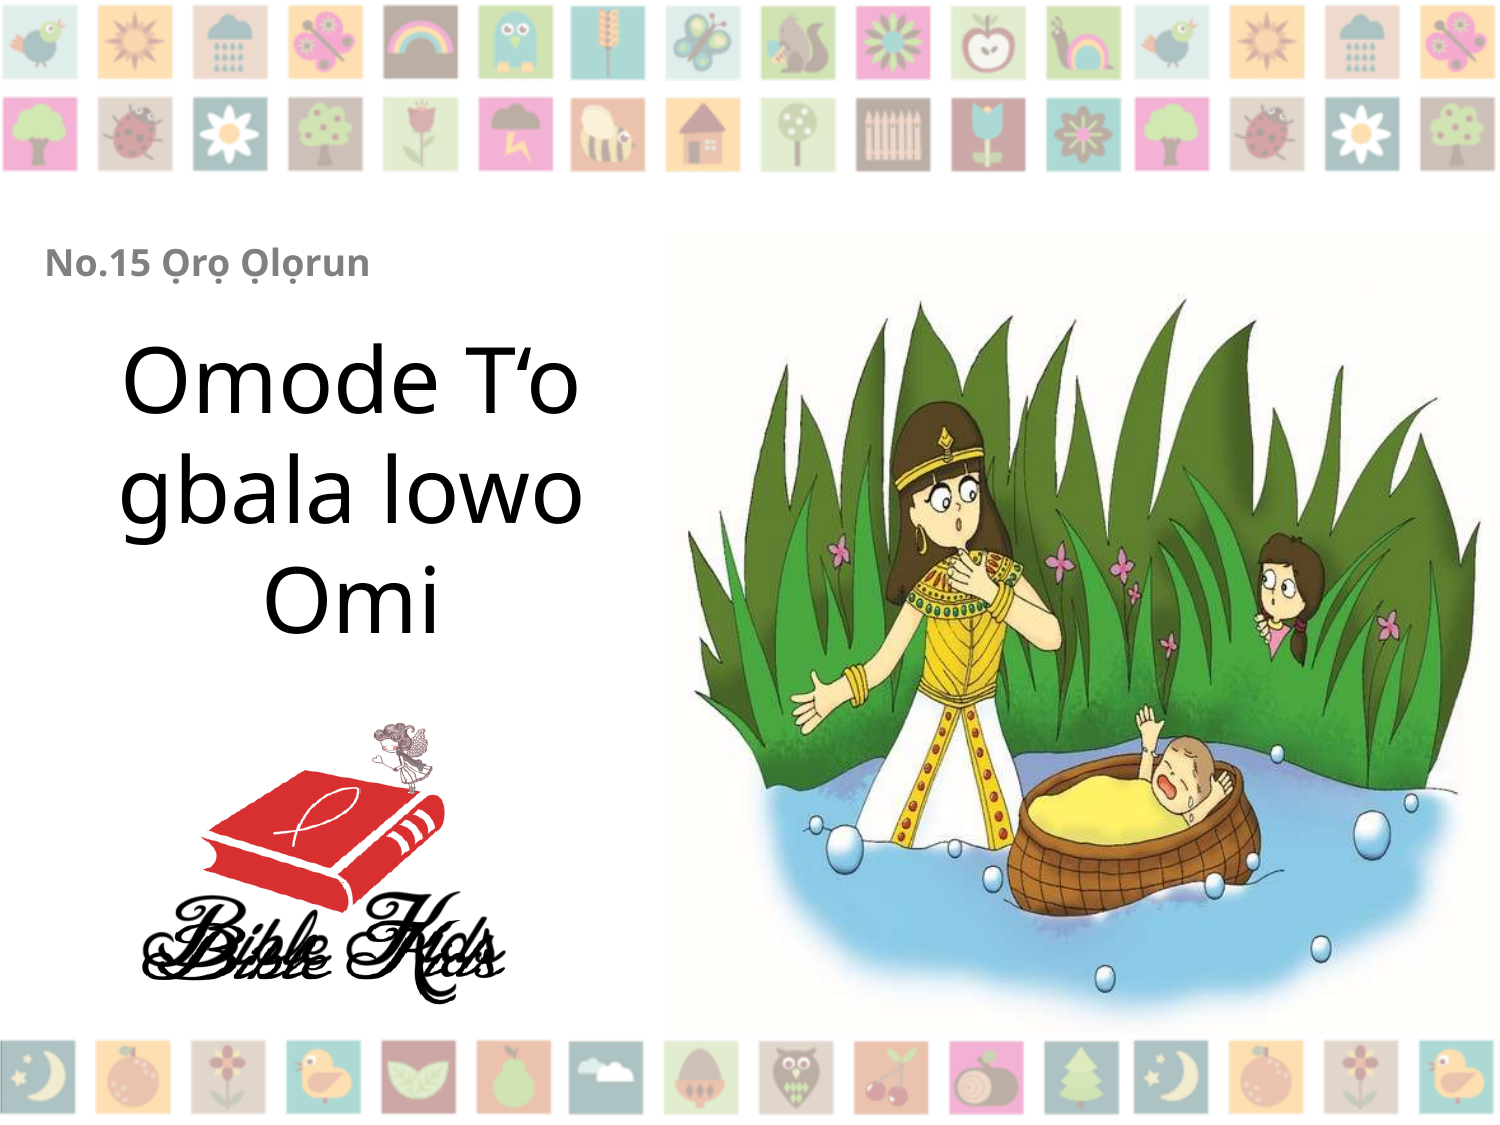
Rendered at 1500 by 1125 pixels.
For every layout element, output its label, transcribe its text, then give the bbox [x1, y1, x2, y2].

picture [117, 692, 544, 1027]
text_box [0, 3, 1500, 181]
text_box Omode T‘o gbala lowo Omi [29, 314, 663, 659]
text_box No.15 Ọrọ Ọlọrun [29, 231, 514, 292]
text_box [0, 1028, 1500, 1118]
picture [668, 233, 1495, 1036]
